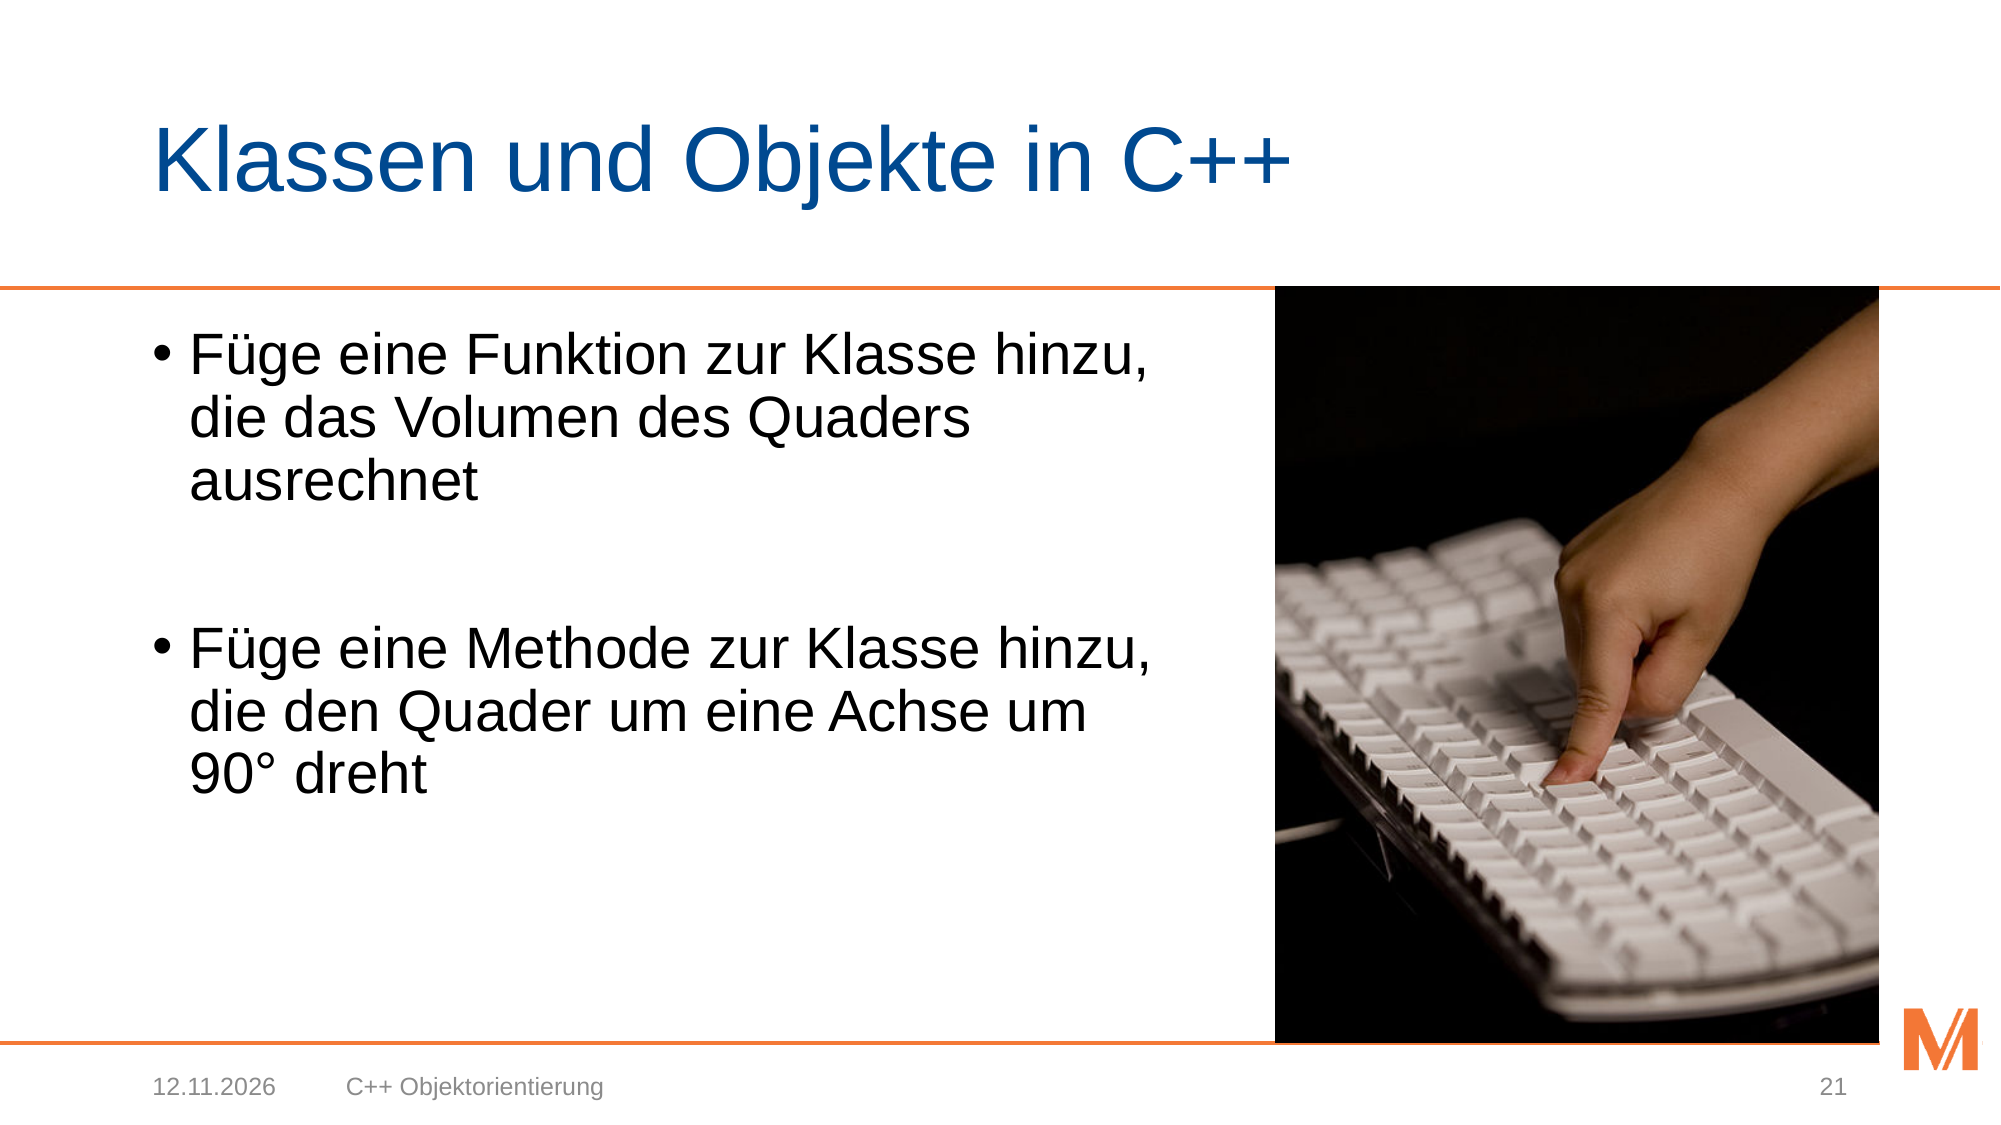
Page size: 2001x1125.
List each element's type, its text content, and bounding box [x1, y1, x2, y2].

slide_number 21 [1743, 1055, 1863, 1116]
list Füge eine Funktion zur Klasse hinzu, die das Volumen des Quaders ausrechnet Füge eine Methode zur Klasse hinzu, die den Quader um eine Achse um 90° dreht [137, 316, 1208, 1014]
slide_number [137, 1055, 313, 1116]
footer C++ Objektorientierung [330, 1055, 1721, 1116]
title Klassen und Objekte in C++ [137, 59, 1863, 264]
picture [1274, 286, 1982, 1097]
